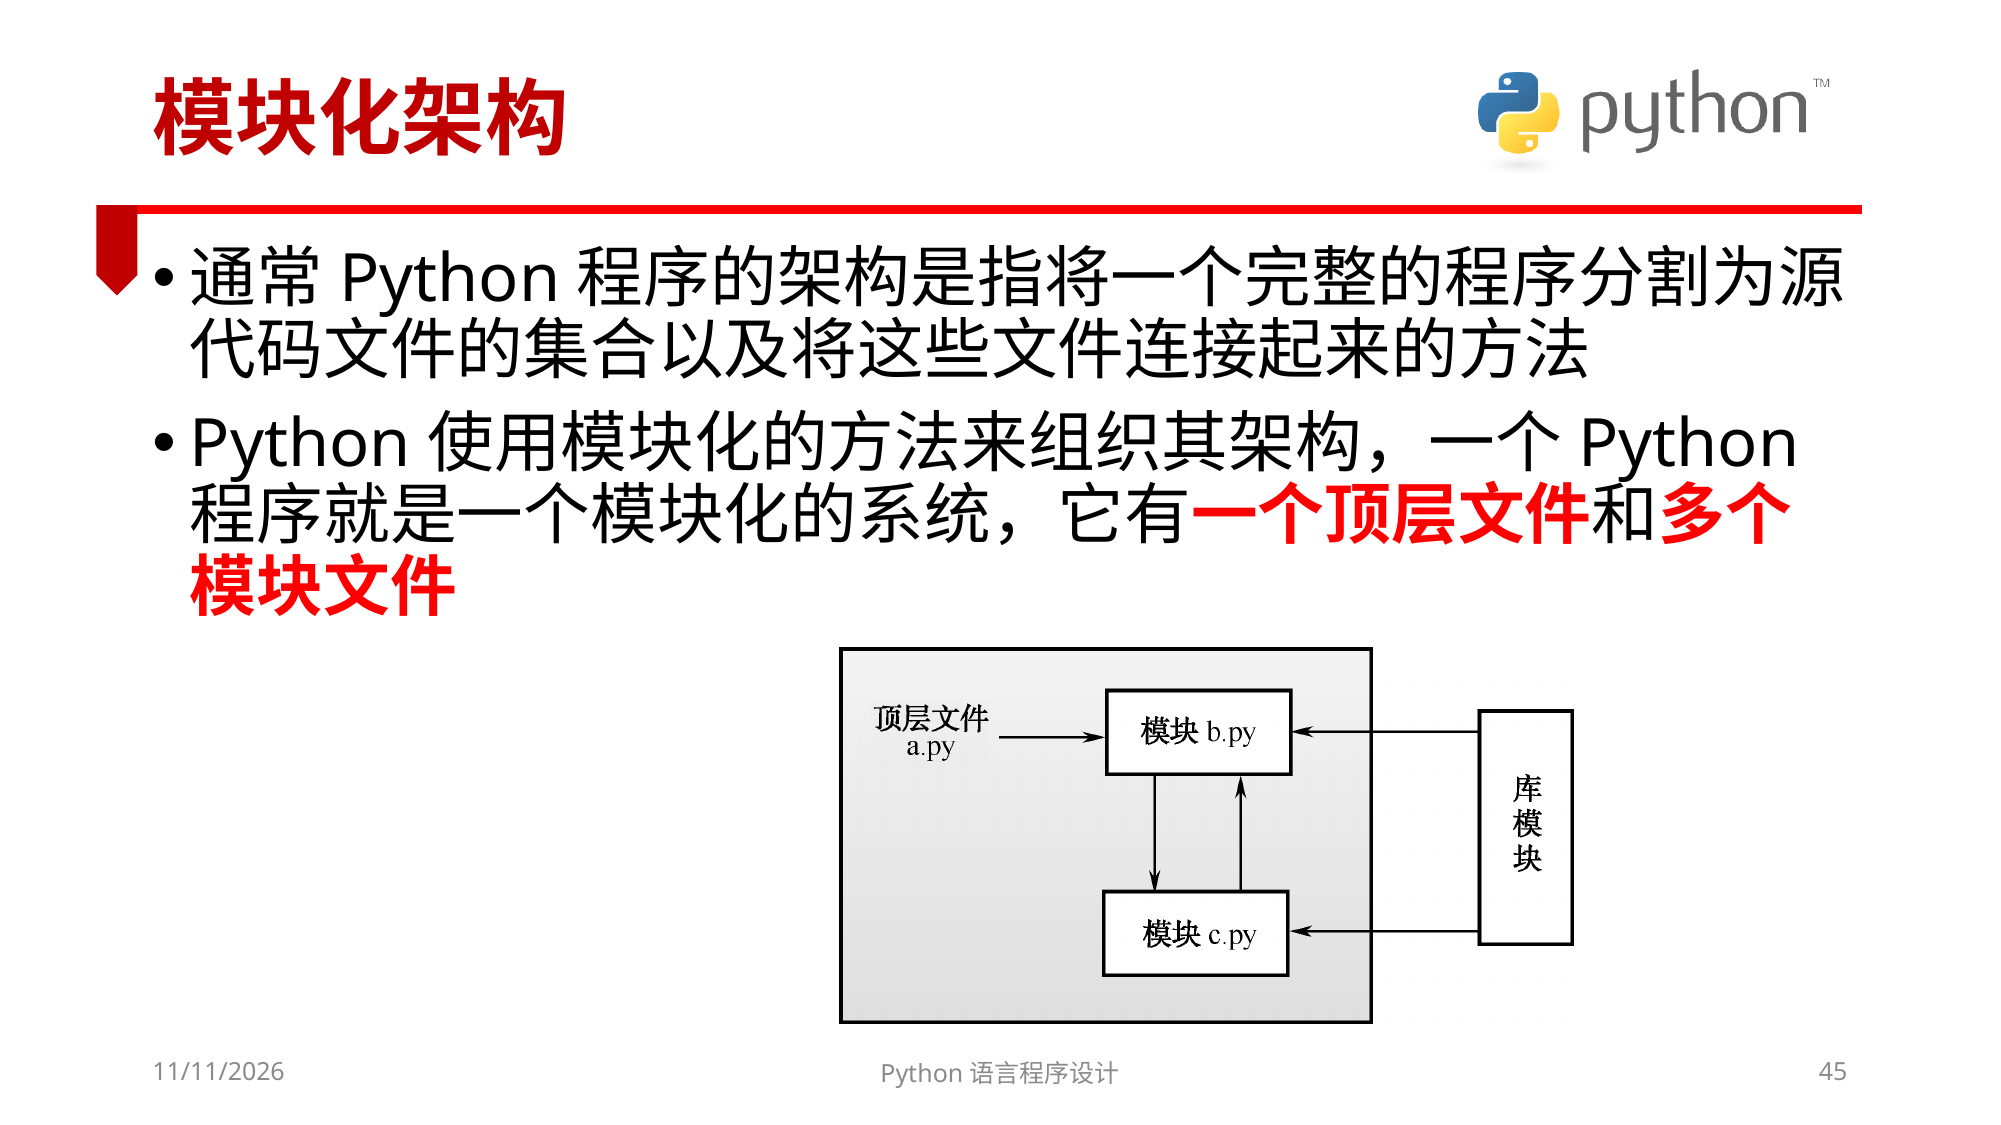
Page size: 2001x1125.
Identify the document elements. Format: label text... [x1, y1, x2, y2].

footer Python语言程序设计 [662, 1042, 1338, 1103]
slide_number 45 [1412, 1042, 1863, 1103]
list 通常Python程序的架构是指将一个完整的程序分割为源代码文件的集合以及将这些文件连接起来的方法 Python使用模块化的方法来组织其架构，一个Python程序就是一个模块化的系统，它有一个顶层文件和多个模块文件 [137, 236, 1863, 1014]
title 模块化架构 [137, 53, 1436, 191]
picture [1419, 47, 1863, 197]
picture [838, 647, 1574, 1024]
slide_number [137, 1042, 588, 1103]
